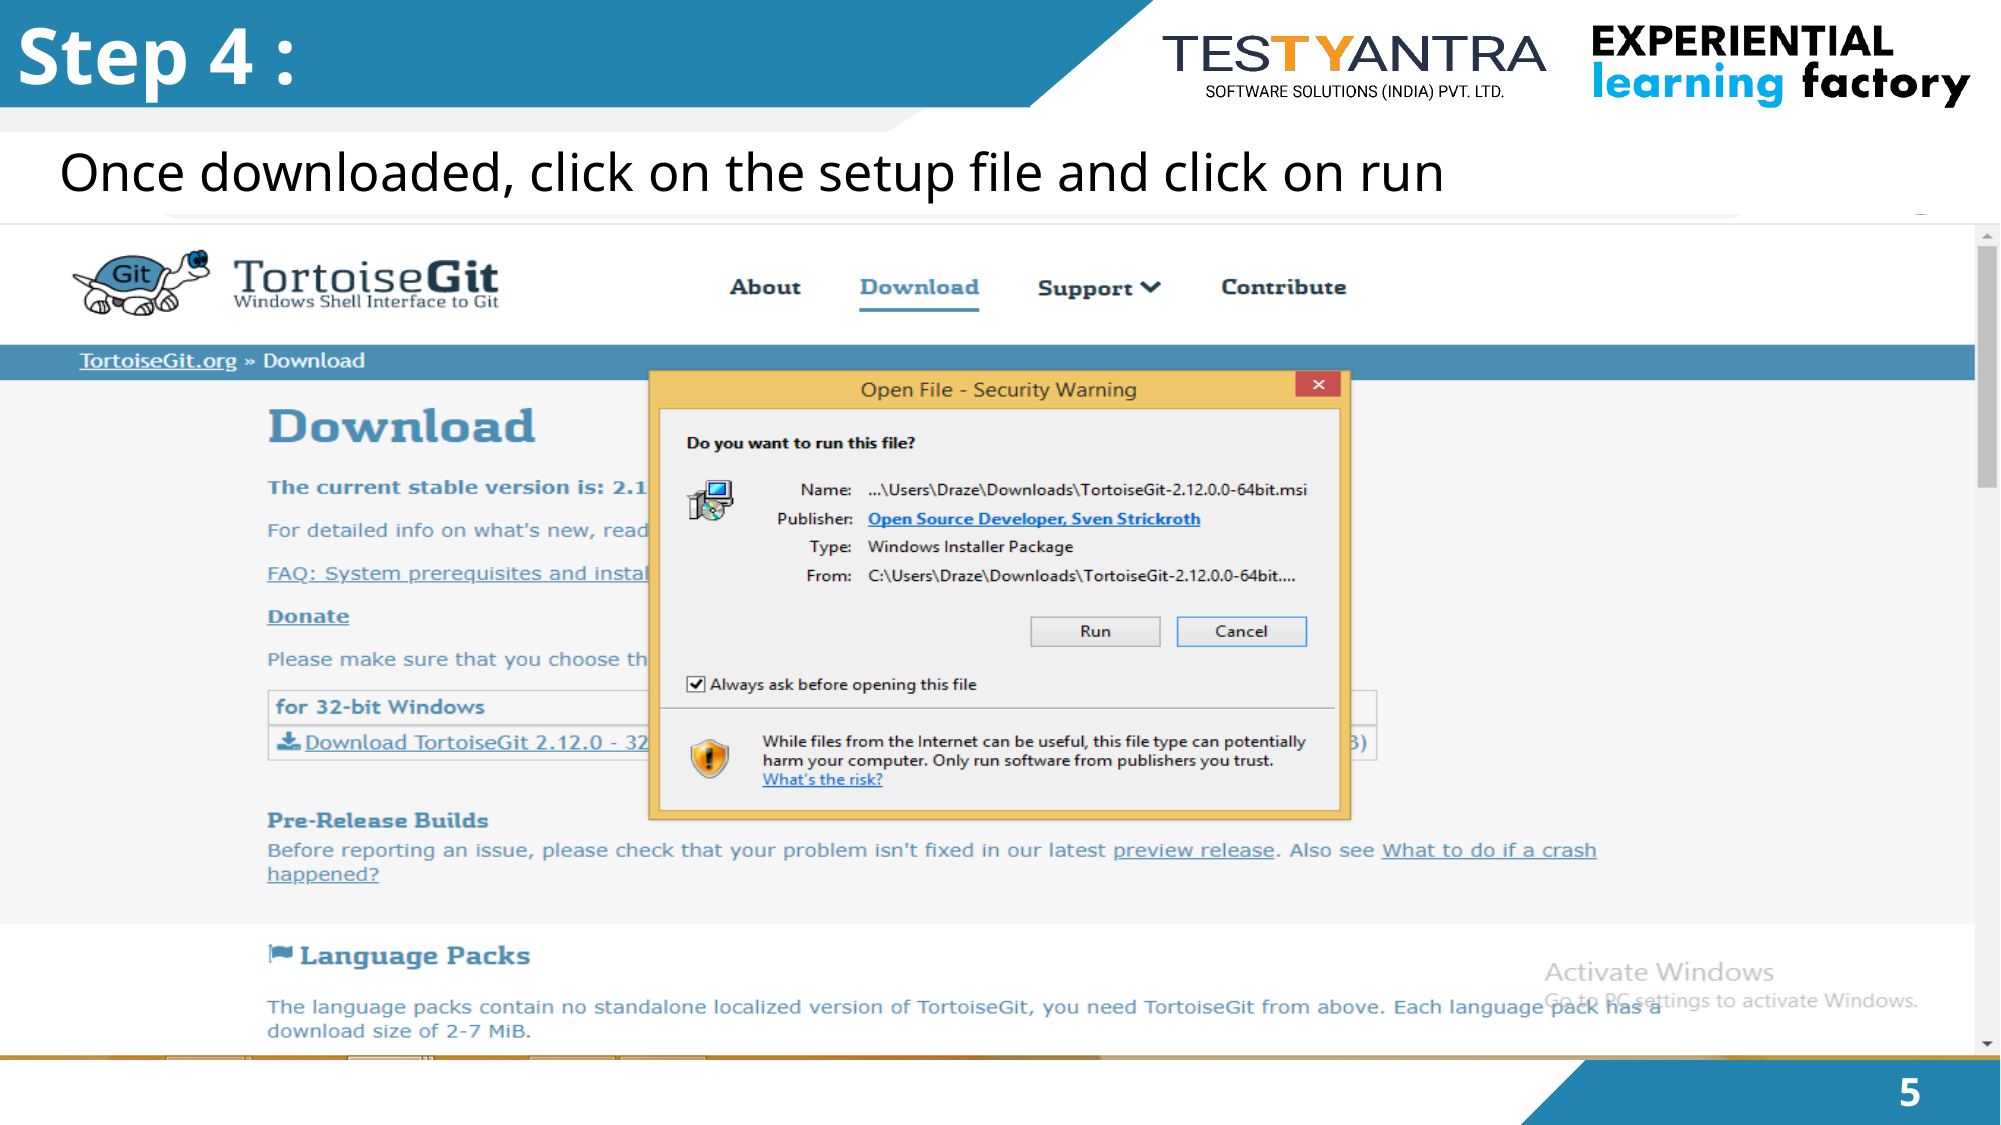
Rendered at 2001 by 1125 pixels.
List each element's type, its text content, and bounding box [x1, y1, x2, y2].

picture [1586, 16, 1977, 113]
title Step 4 : [0, 0, 1105, 148]
picture [1156, 14, 1554, 115]
list Once downloaded, click on the setup file and click on run [27, 131, 1936, 211]
slide_number ‹#› [1844, 1071, 1977, 1125]
picture [0, 213, 2000, 1061]
